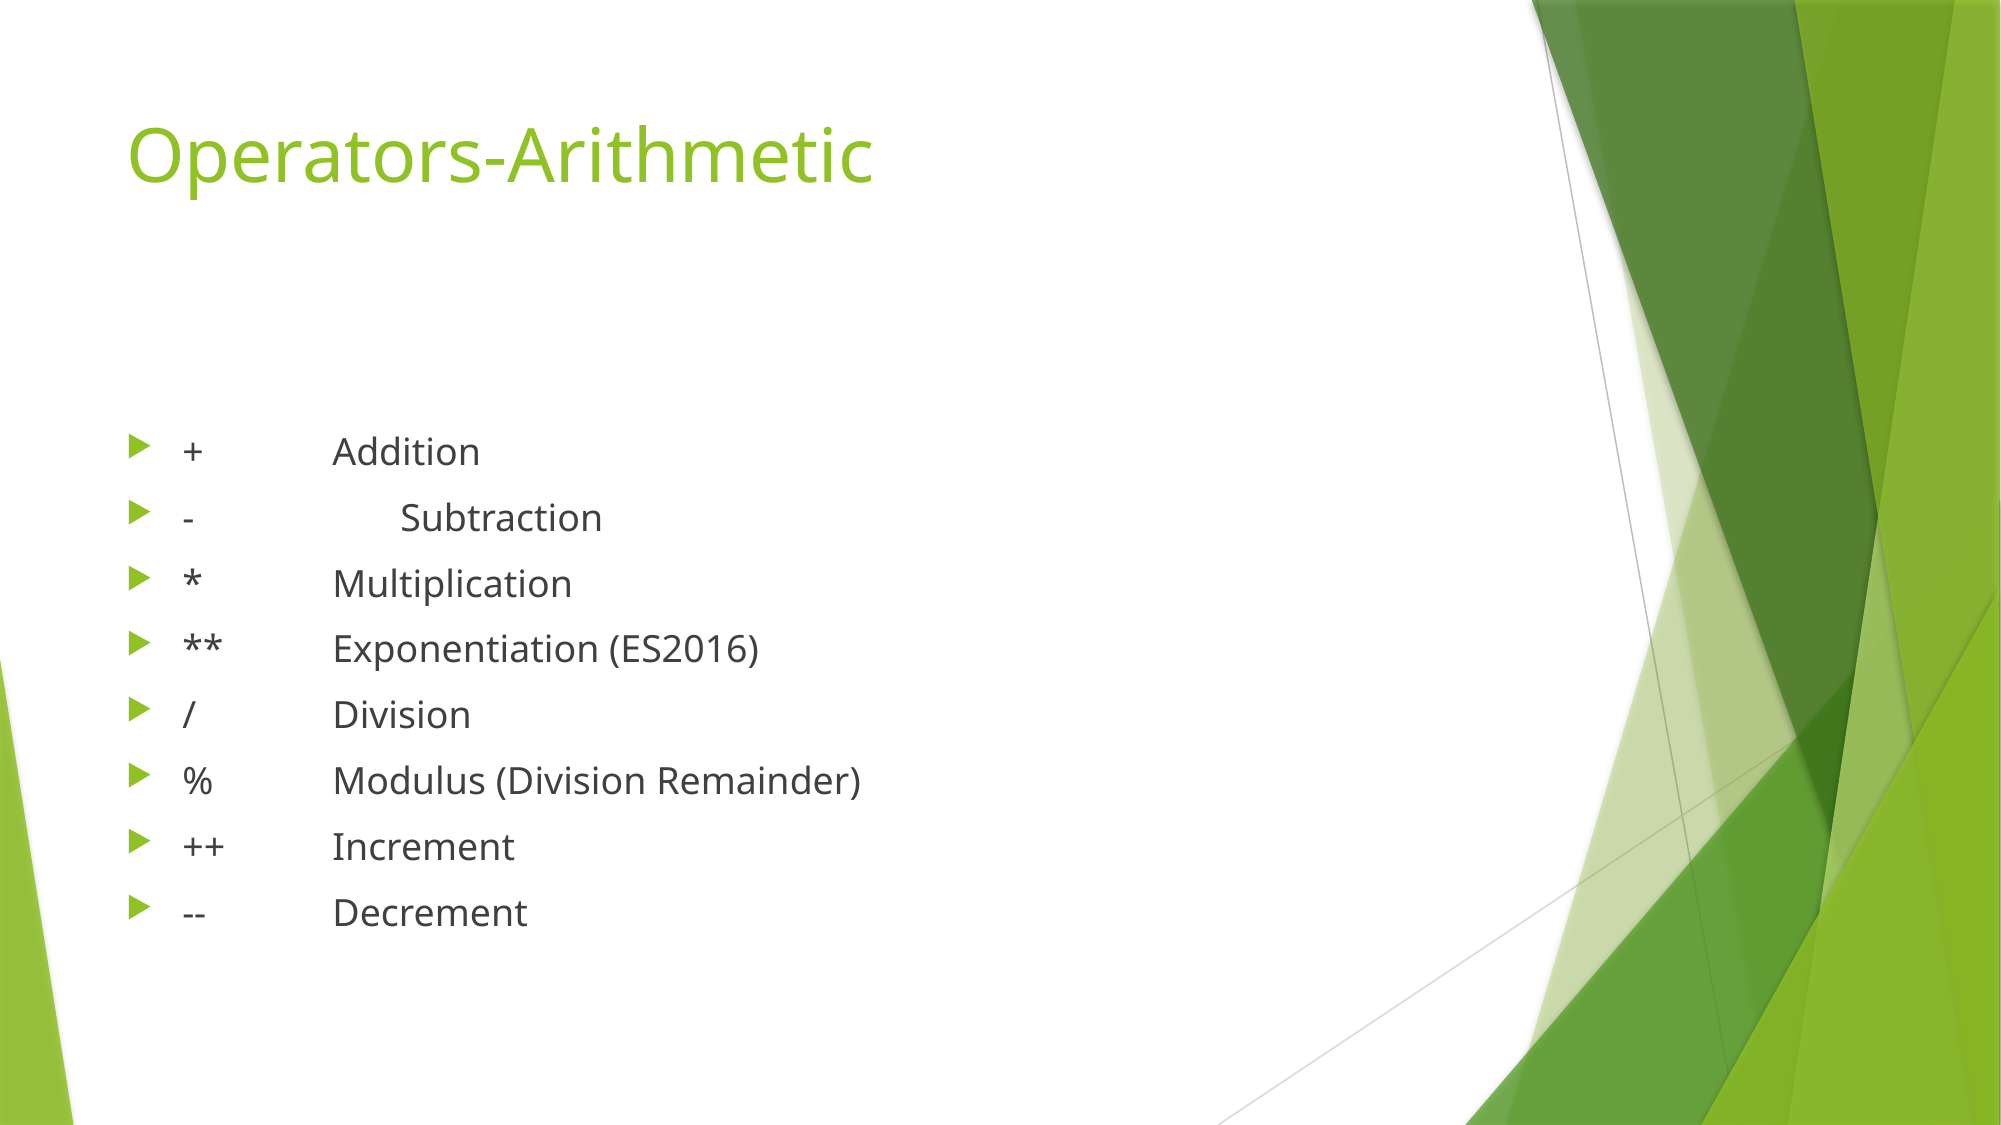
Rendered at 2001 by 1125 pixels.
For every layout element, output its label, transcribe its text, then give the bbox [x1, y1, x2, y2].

list + Addition - Subtraction * Multiplication ** Exponentiation (ES2016) / Division % Modulus (Division Remainder) ++ Increment -- Decrement [111, 354, 1522, 992]
title Operators-Arithmetic [111, 99, 1522, 317]
